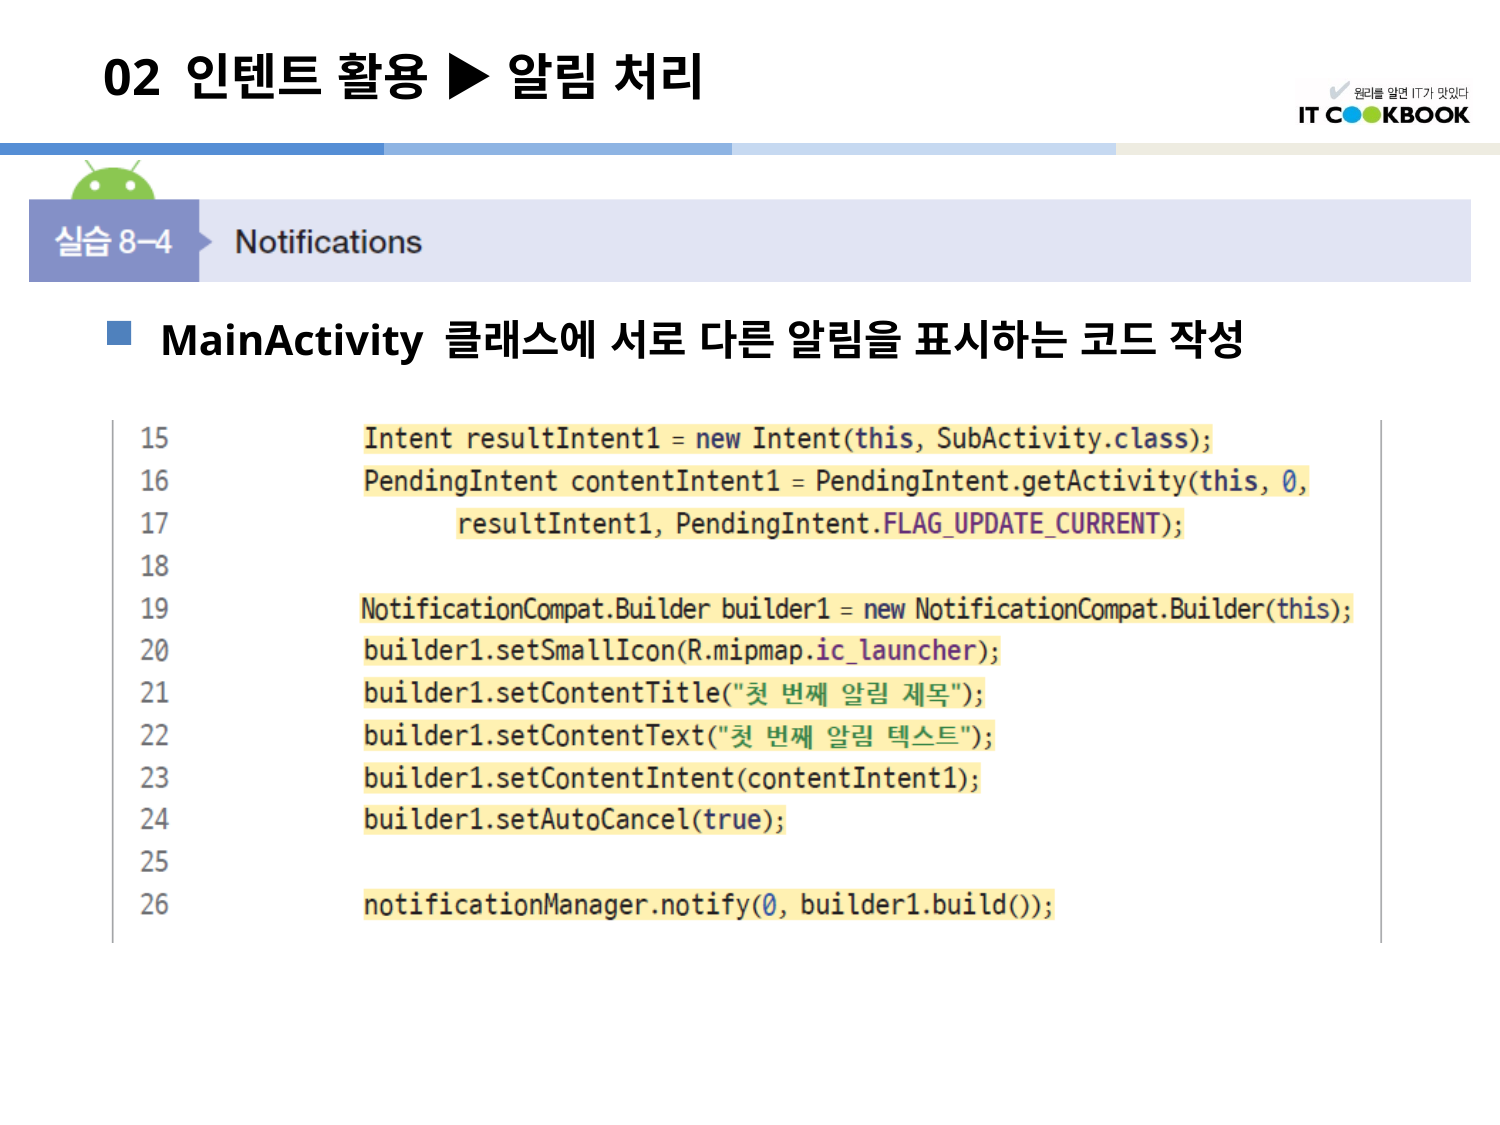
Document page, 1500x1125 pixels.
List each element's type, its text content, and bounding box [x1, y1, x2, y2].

picture [98, 420, 1402, 944]
list MainActivity 클래스에 서로 다른 알림을 표시하는 코드 작성 [88, 290, 1436, 1083]
picture [29, 160, 1471, 282]
title 02 인텐트 활용 ▶ 알림 처리 [88, 30, 1330, 121]
picture [1295, 78, 1473, 125]
